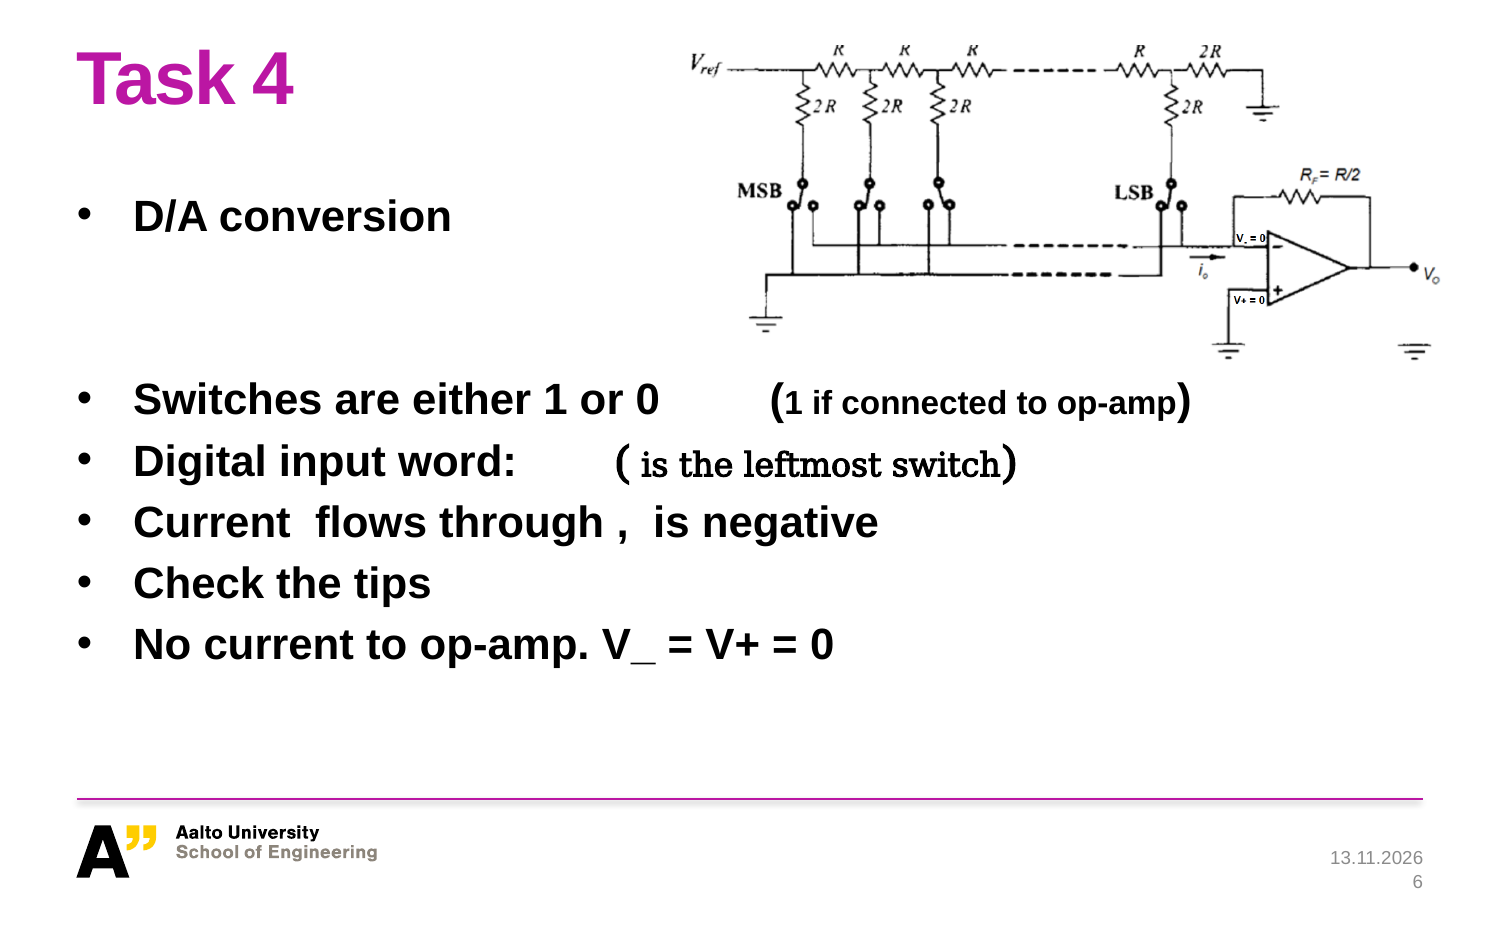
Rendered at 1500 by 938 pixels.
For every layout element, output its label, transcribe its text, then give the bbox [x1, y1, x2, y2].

picture [678, 44, 1465, 377]
title Task 4 [76, 43, 679, 127]
slide_number 6 [829, 870, 1424, 893]
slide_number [829, 844, 1424, 870]
